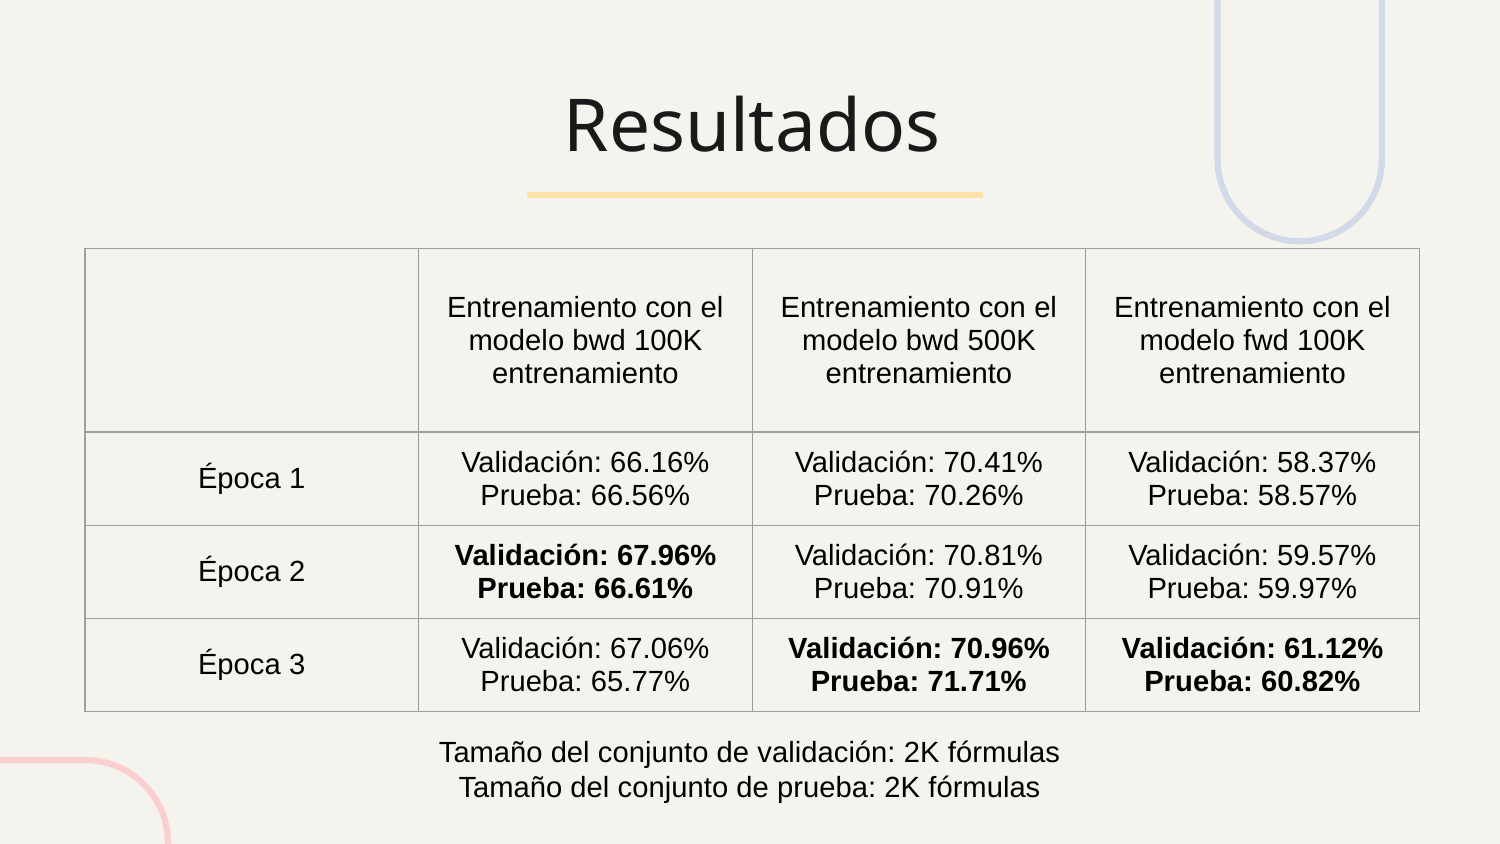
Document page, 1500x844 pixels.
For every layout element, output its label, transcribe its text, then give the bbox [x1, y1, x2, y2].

table_cell Validación: 58.37% Prueba: 58.57% [1086, 433, 1419, 525]
table_cell Validación: 61.12% Prueba: 60.82% [1086, 619, 1419, 711]
table_header Entrenamiento con el modelo fwd 100K entrenamiento [1086, 249, 1419, 431]
table_cell Validación: 70.41% Prueba: 70.26% [753, 433, 1085, 525]
table_header Entrenamiento con el modelo bwd 500K entrenamiento [753, 249, 1085, 431]
table_cell Validación: 70.96% Prueba: 71.71% [753, 619, 1085, 711]
table_cell Validación: 67.96% Prueba: 66.61% [419, 526, 752, 618]
table_cell Validación: 67.06% Prueba: 65.77% [419, 619, 752, 711]
table_cell Época 3 [86, 619, 418, 711]
table_header Entrenamiento con el modelo bwd 100K entrenamiento [419, 249, 752, 431]
table_cell Época 1 [86, 433, 418, 525]
table_cell Validación: 59.57% Prueba: 59.97% [1086, 526, 1419, 618]
table_header [86, 249, 418, 431]
table_cell Época 2 [86, 526, 418, 618]
text_box Tamaño del conjunto de validación: 2K fórmulas Tamaño del conjunto de prueba: 2K fórmulas [319, 726, 1181, 811]
table_cell Validación: 66.16% Prueba: 66.56% [419, 433, 752, 525]
table_cell Validación: 70.81% Prueba: 70.91% [753, 526, 1085, 618]
title Resultados [120, 63, 1385, 158]
